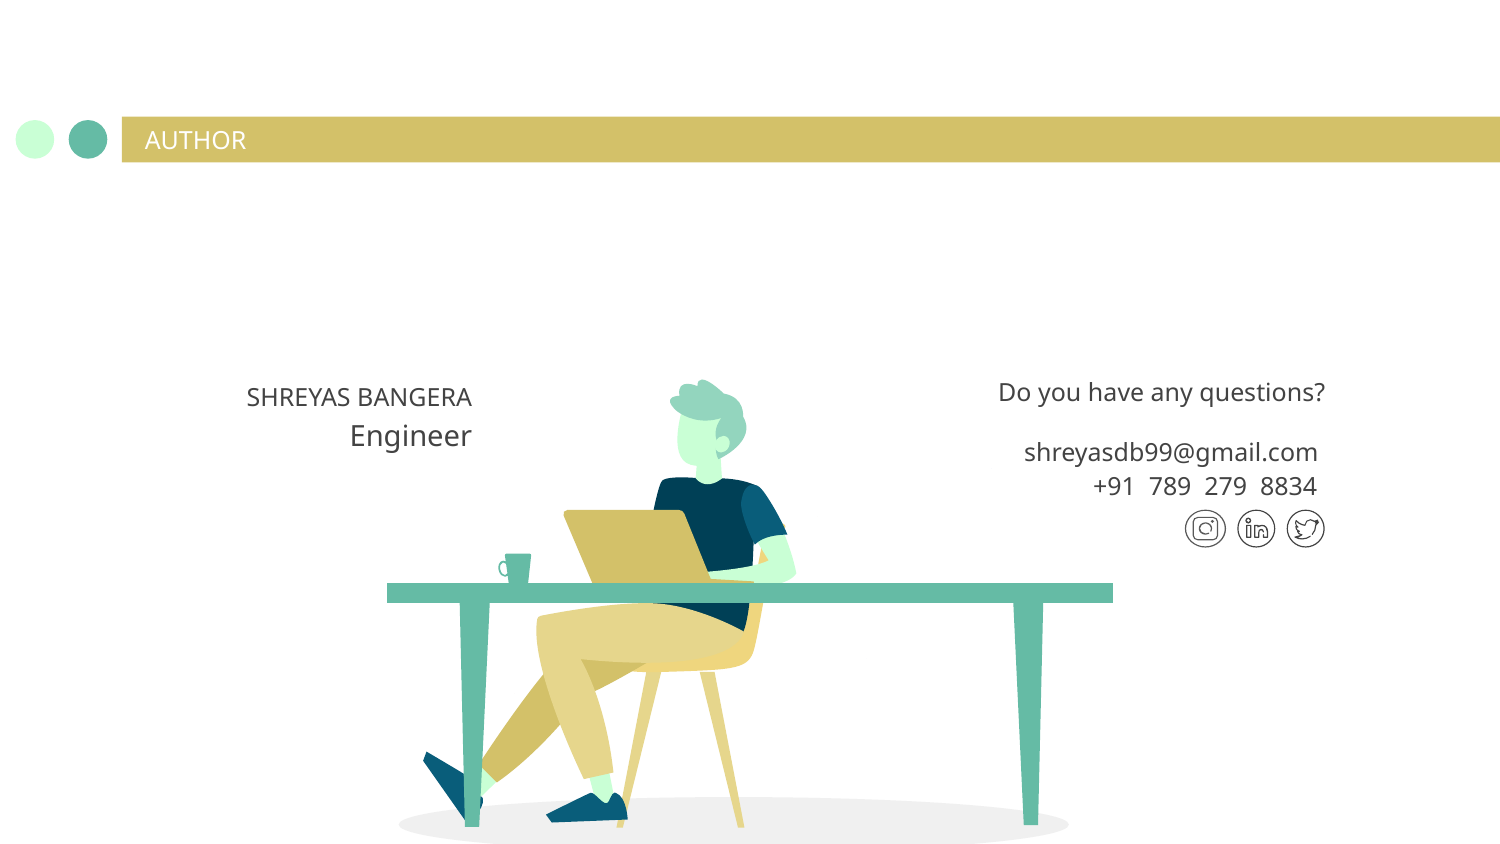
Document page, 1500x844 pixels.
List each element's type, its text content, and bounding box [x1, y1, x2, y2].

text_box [1237, 509, 1325, 548]
subtitle SHREYAS BANGERA Engineer [159, 362, 488, 498]
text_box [386, 379, 1114, 844]
title AUTHOR [129, 118, 952, 170]
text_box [1184, 509, 1227, 548]
text_box Do you have any questions? shreyasdb99@gmail.com +91 789 279 8834 [846, 361, 1341, 561]
